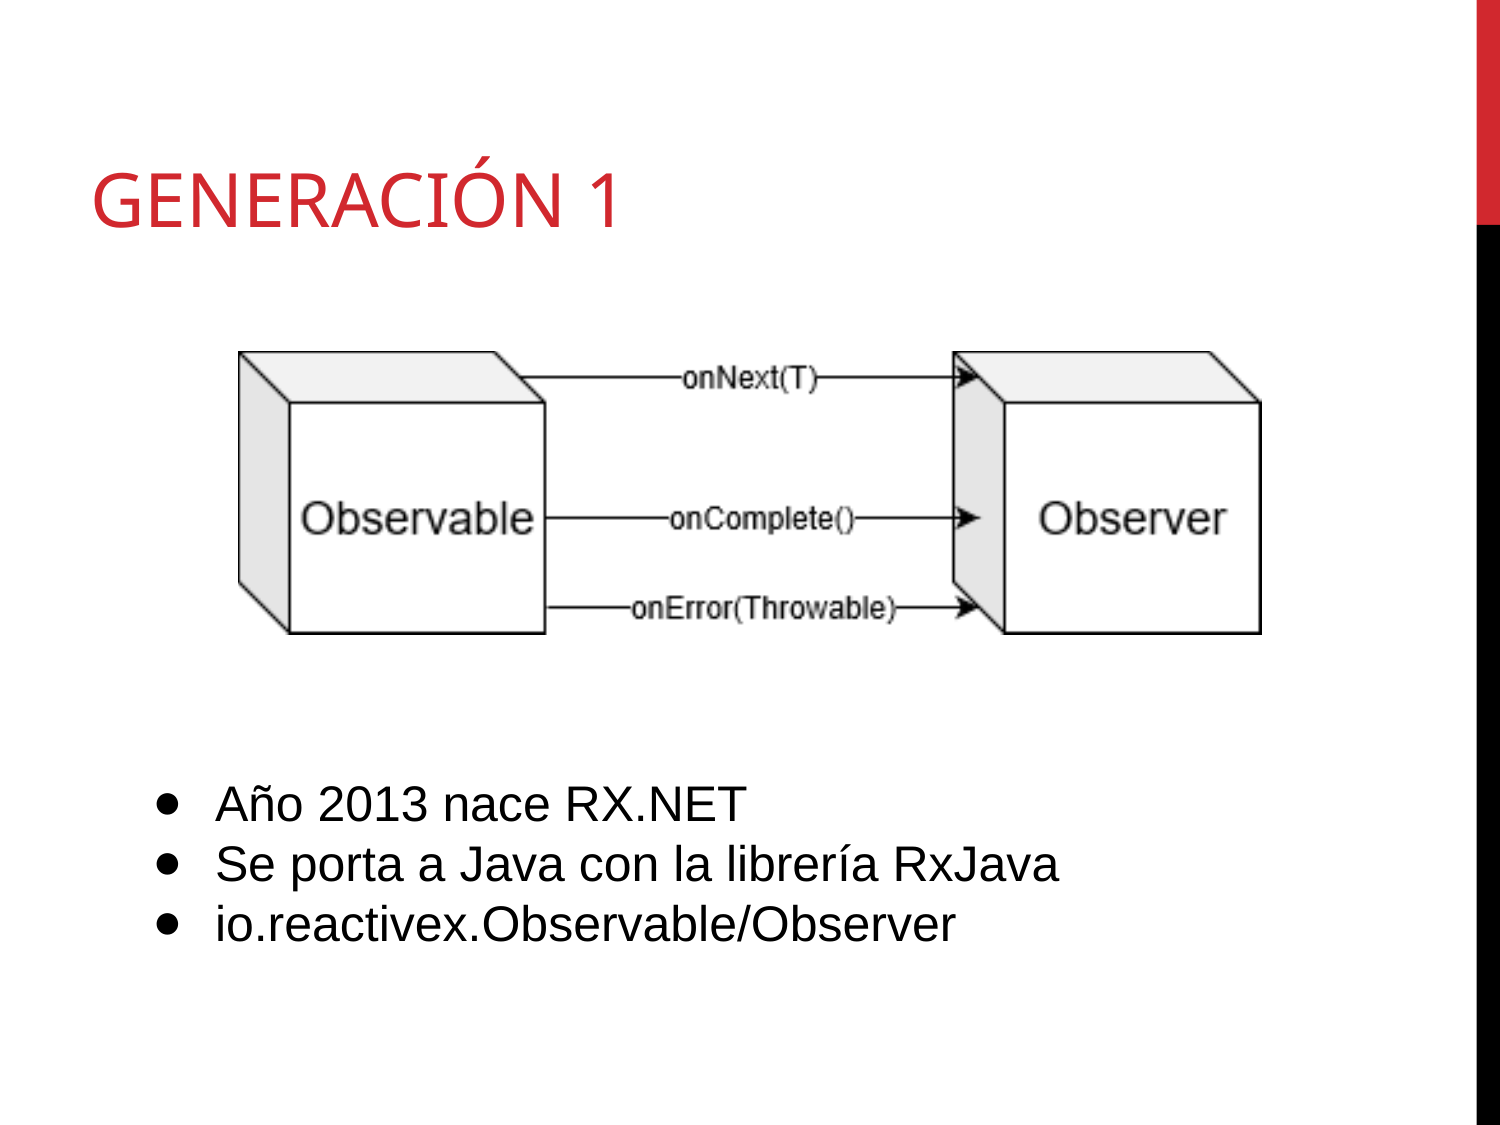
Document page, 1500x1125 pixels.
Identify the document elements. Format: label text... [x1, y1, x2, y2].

list Año 2013 nace RX.NET Se porta a Java con la librería RxJava io.reactivex.Observable/Observer [125, 764, 1375, 1025]
picture [238, 351, 1262, 635]
title GENERACIÓN 1 [75, 25, 1025, 250]
